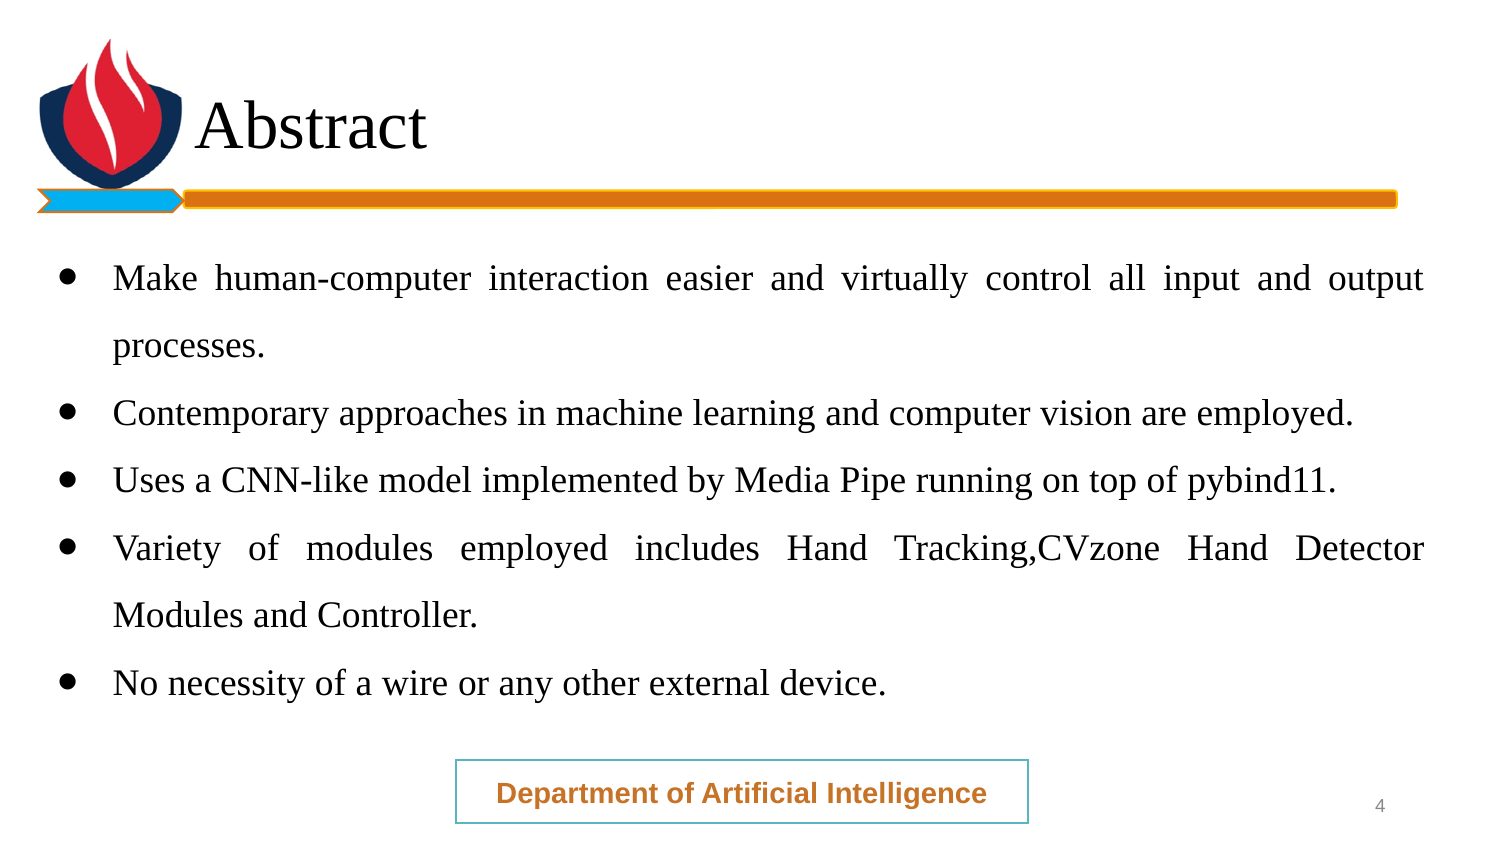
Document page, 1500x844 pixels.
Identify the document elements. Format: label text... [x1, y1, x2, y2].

list Make human-computer interaction easier and virtually control all input and output processes. Contemporary approaches in machine learning and computer vision are employed. Uses a CNN-like model implemented by Media Pipe running on top of pybind11. Variety of modules employed includes Hand Tracking,CVzone Hand Detector Modules and Controller. No necessity of a wire or any other external device. [26, 224, 1438, 760]
footer Department of Artificial Intelligence [455, 759, 1029, 824]
picture [39, 39, 184, 196]
title Abstract [183, 44, 1397, 208]
slide_number ‹#› [1059, 782, 1397, 827]
